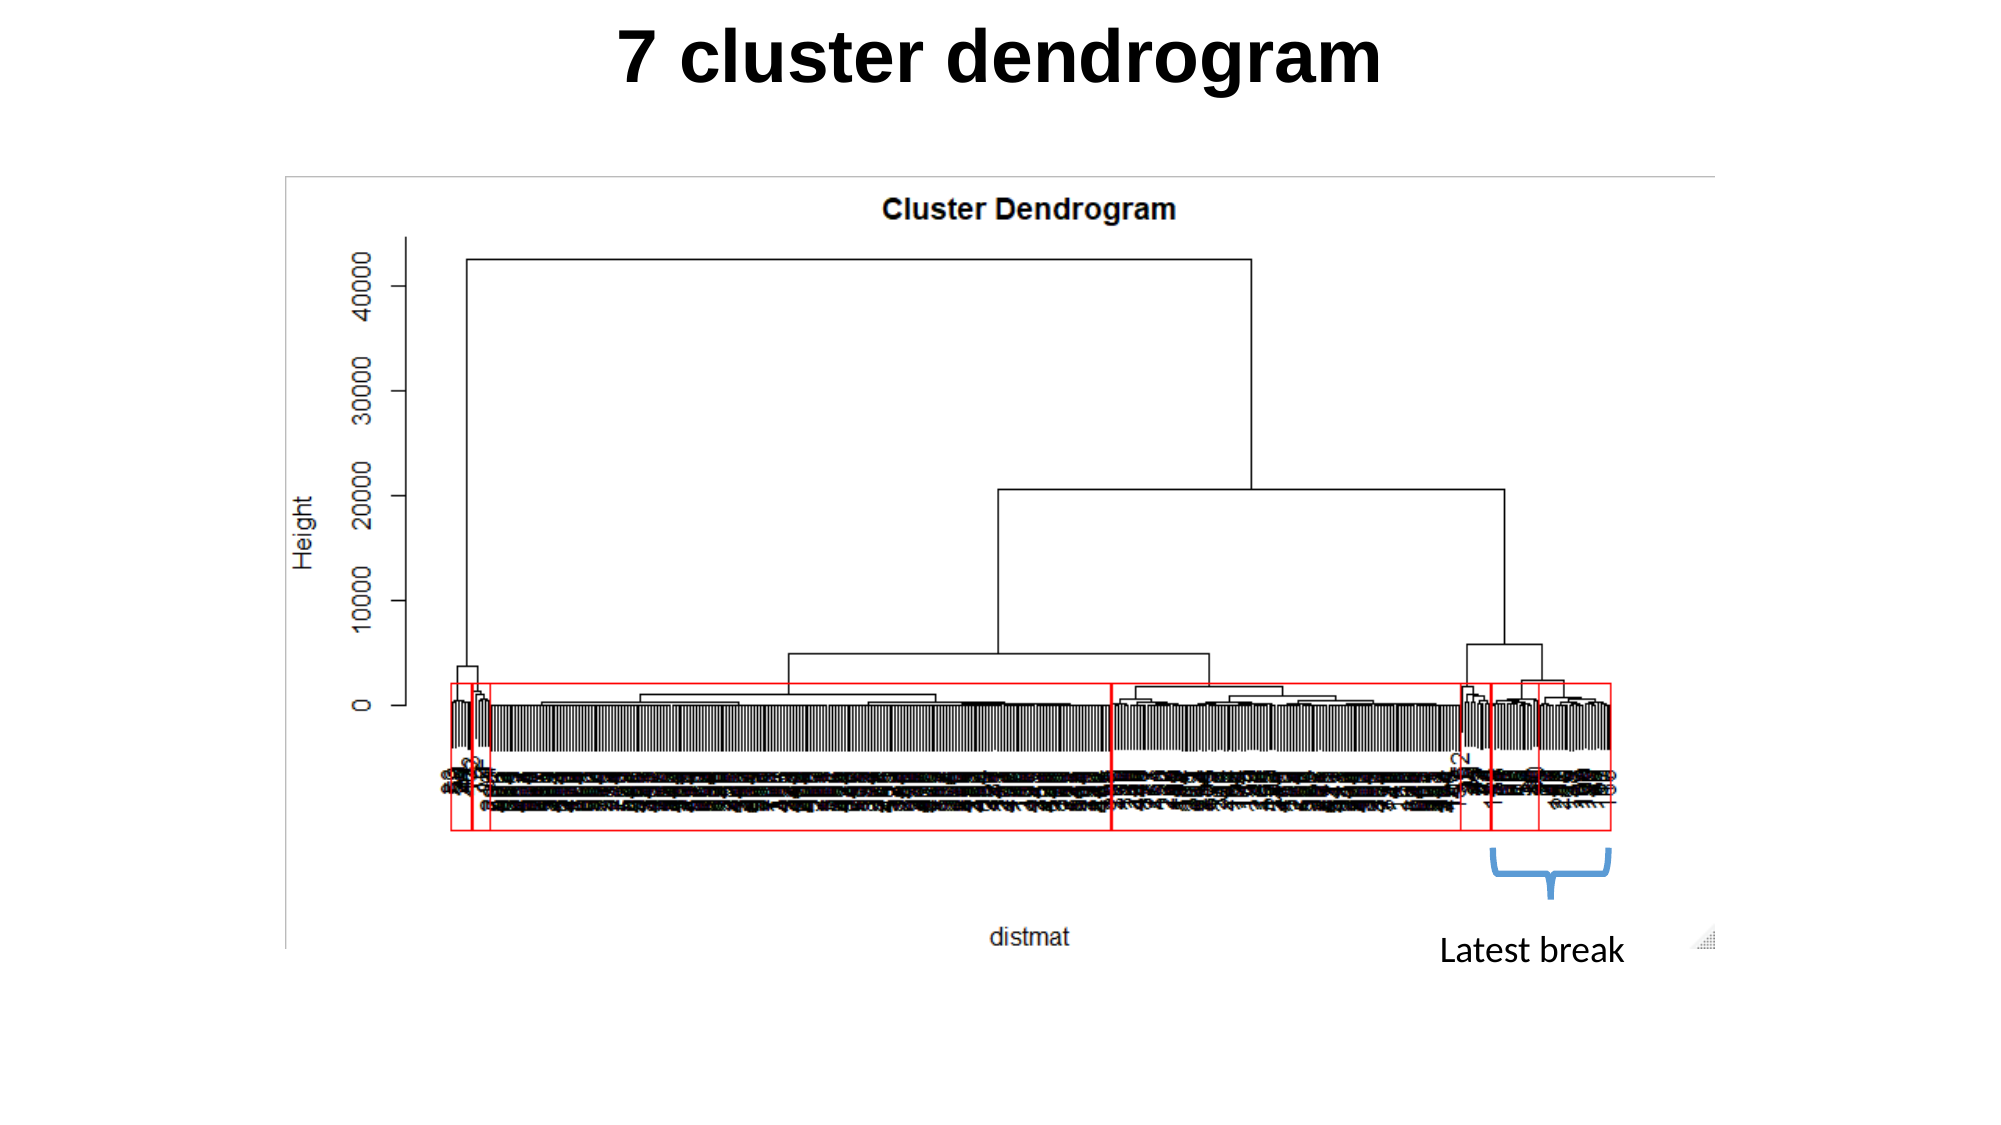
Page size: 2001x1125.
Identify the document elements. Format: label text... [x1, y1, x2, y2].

text_box Latest break [1425, 918, 1724, 978]
picture [285, 176, 1715, 949]
text_box 7 cluster dendrogram [0, 0, 2000, 105]
